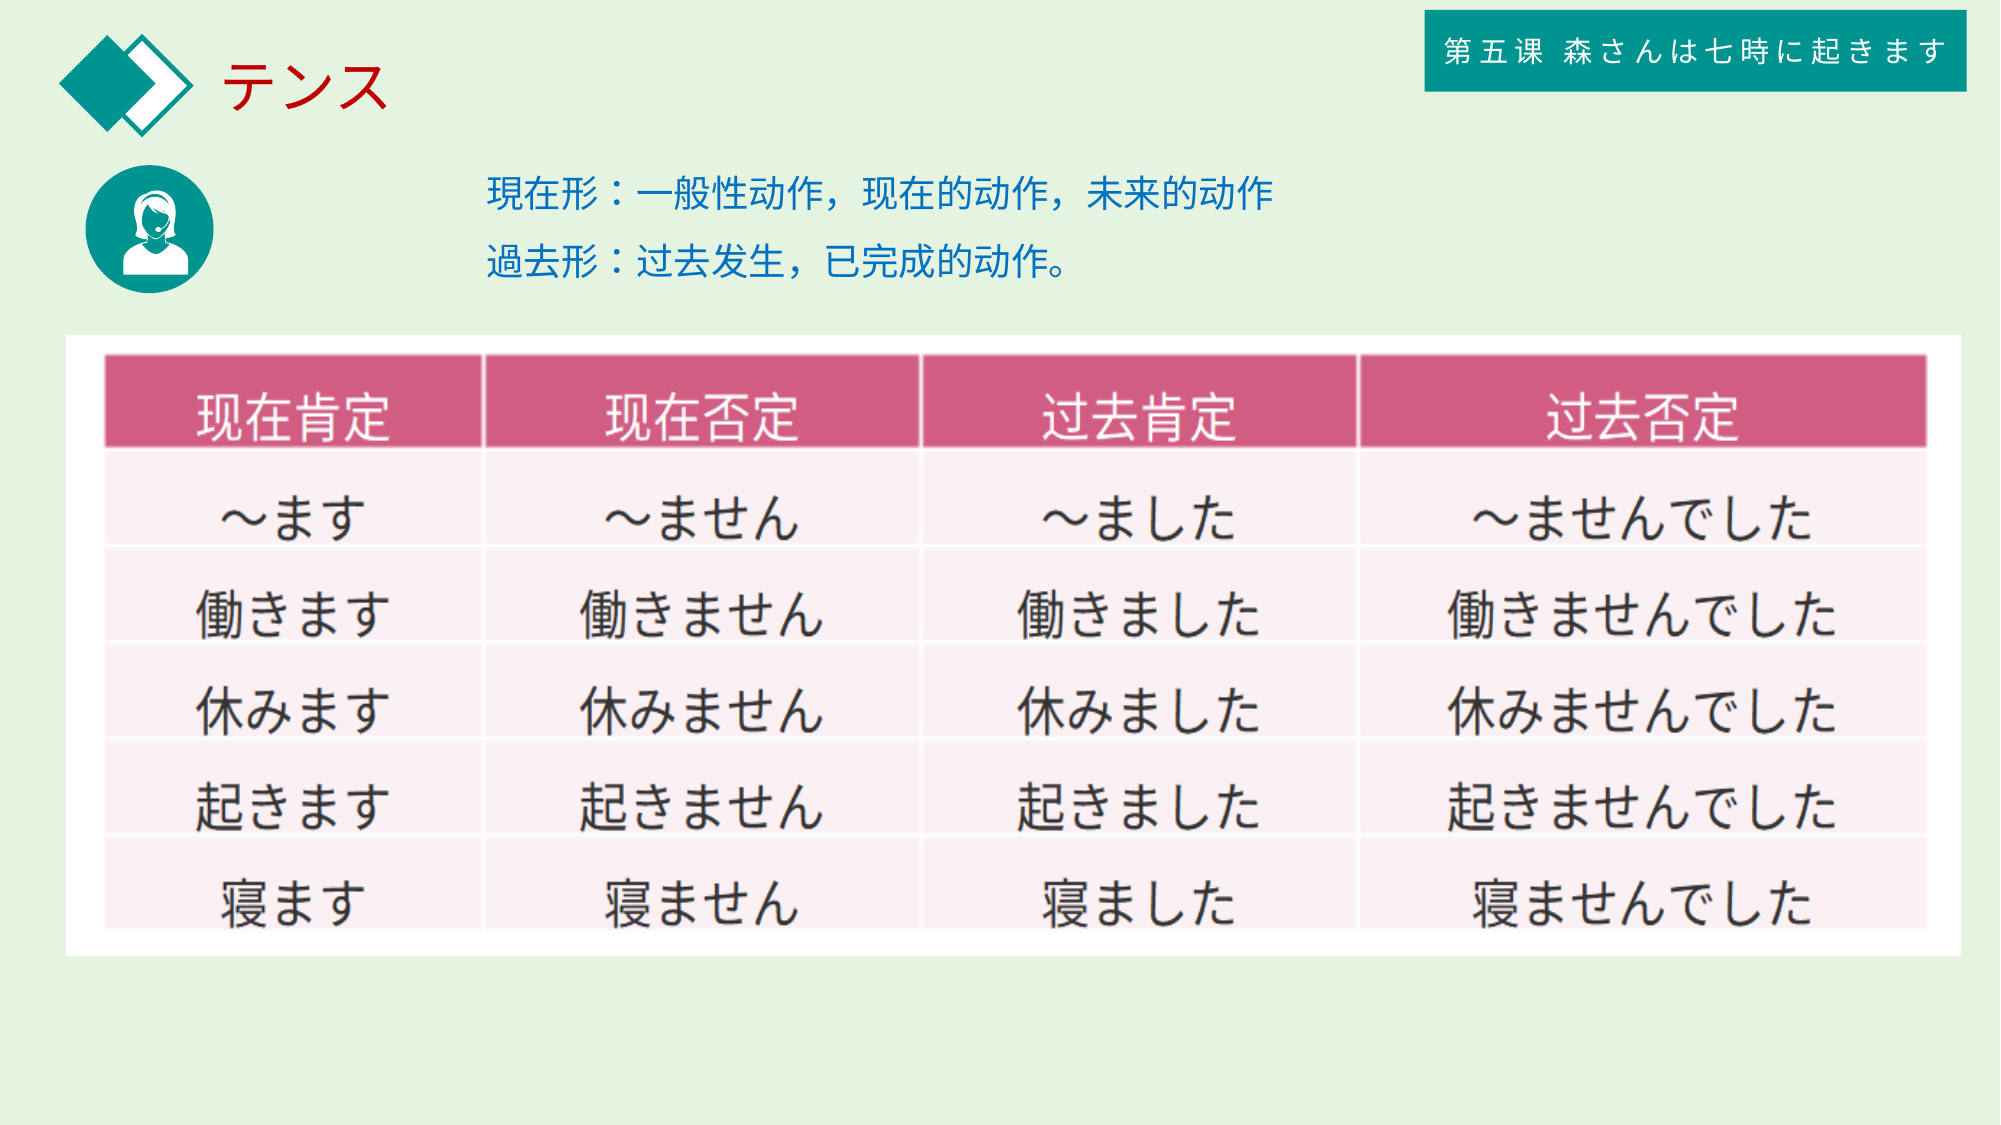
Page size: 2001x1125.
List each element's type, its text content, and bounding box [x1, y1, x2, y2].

picture [66, 335, 1961, 957]
text_box 第五课 森さんは七時に起きます [1424, 9, 1968, 93]
text_box [84, 164, 215, 295]
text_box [78, 37, 171, 132]
text_box テンス [204, 42, 433, 128]
text_box 現在形：一般性动作，现在的动作，未来的动作 過去形：过去发生，已完成的动作。 [471, 140, 1312, 290]
text_box [123, 190, 189, 275]
